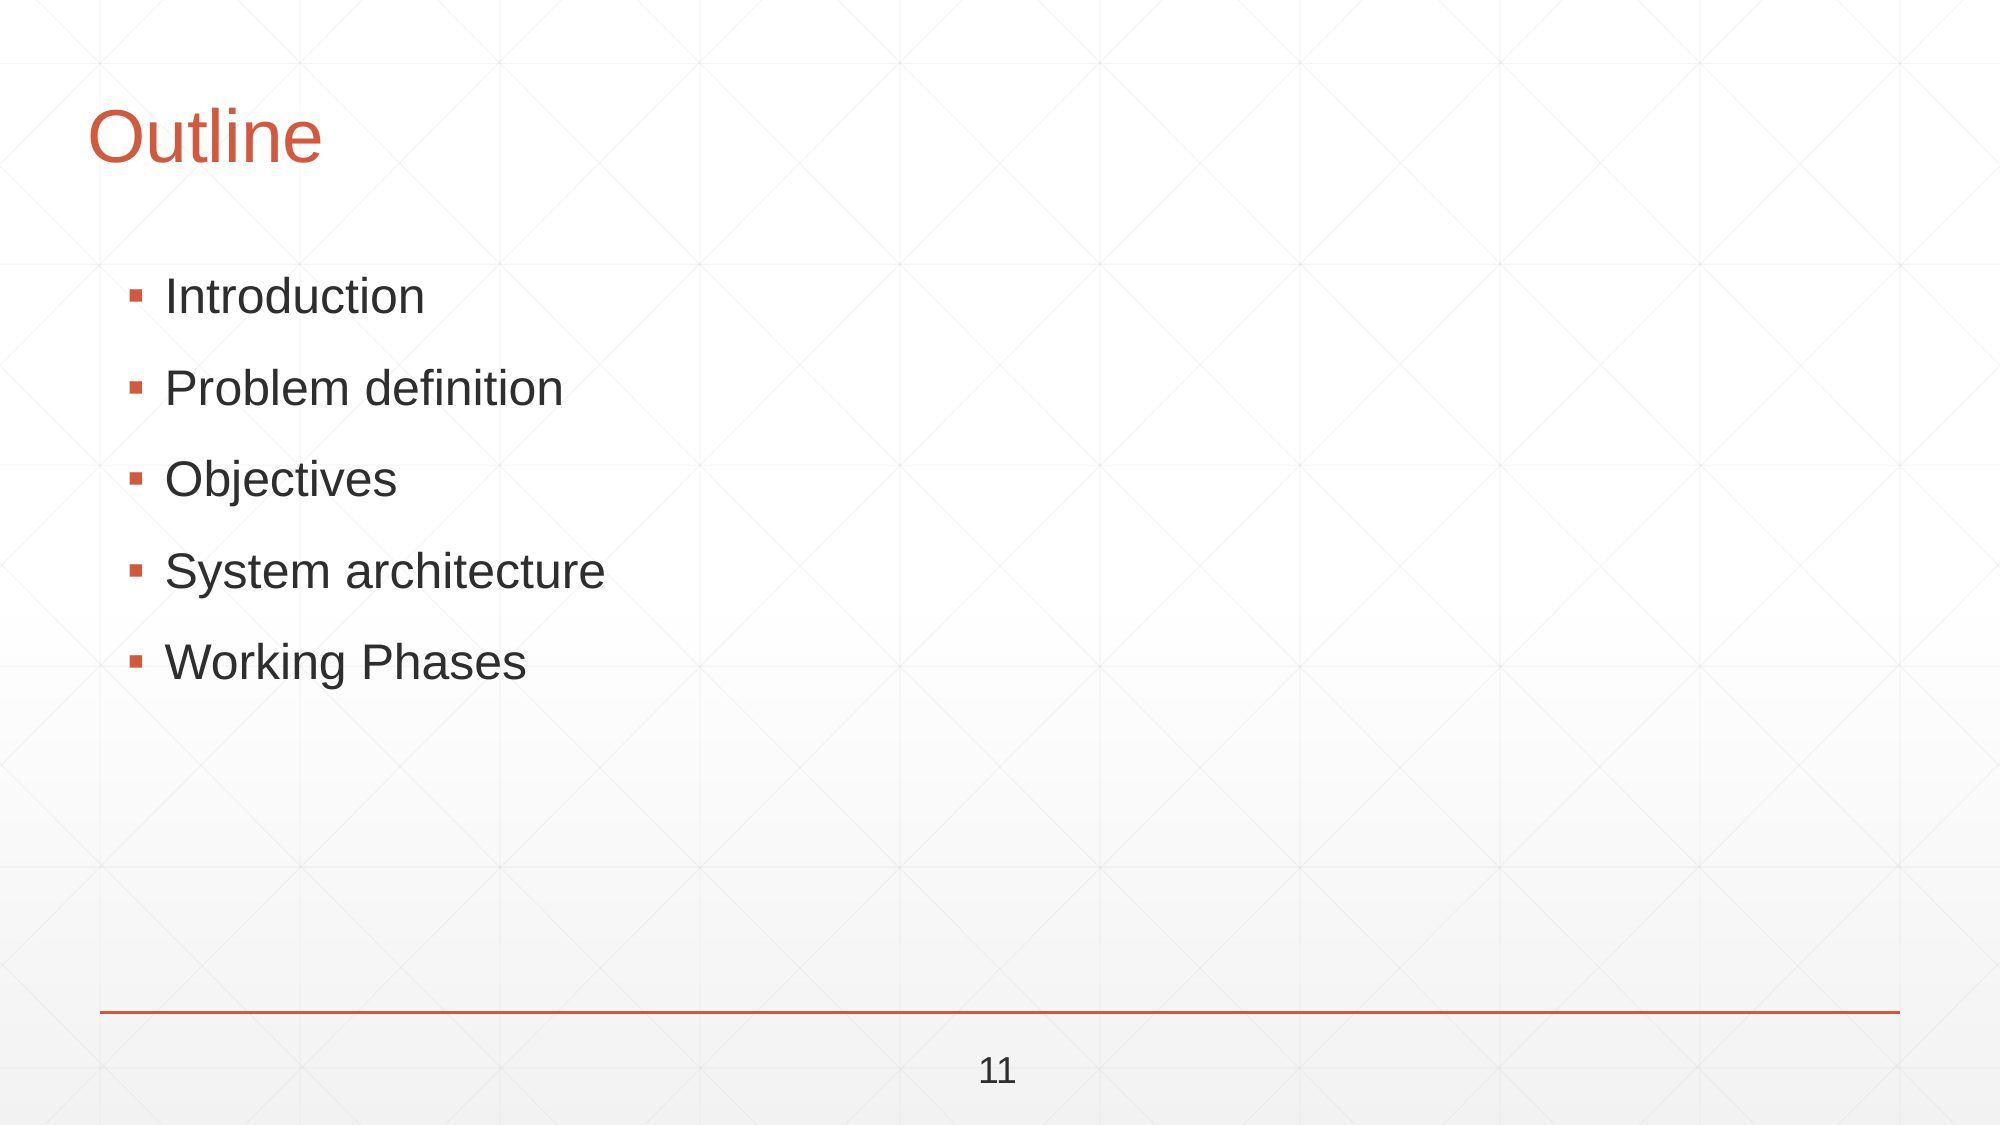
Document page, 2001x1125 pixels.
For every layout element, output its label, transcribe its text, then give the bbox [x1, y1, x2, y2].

title Outline [72, 78, 1648, 267]
text_box 11 [963, 1039, 1033, 1099]
list Introduction Problem definition Objectives System architecture Working Phases [112, 263, 1769, 982]
